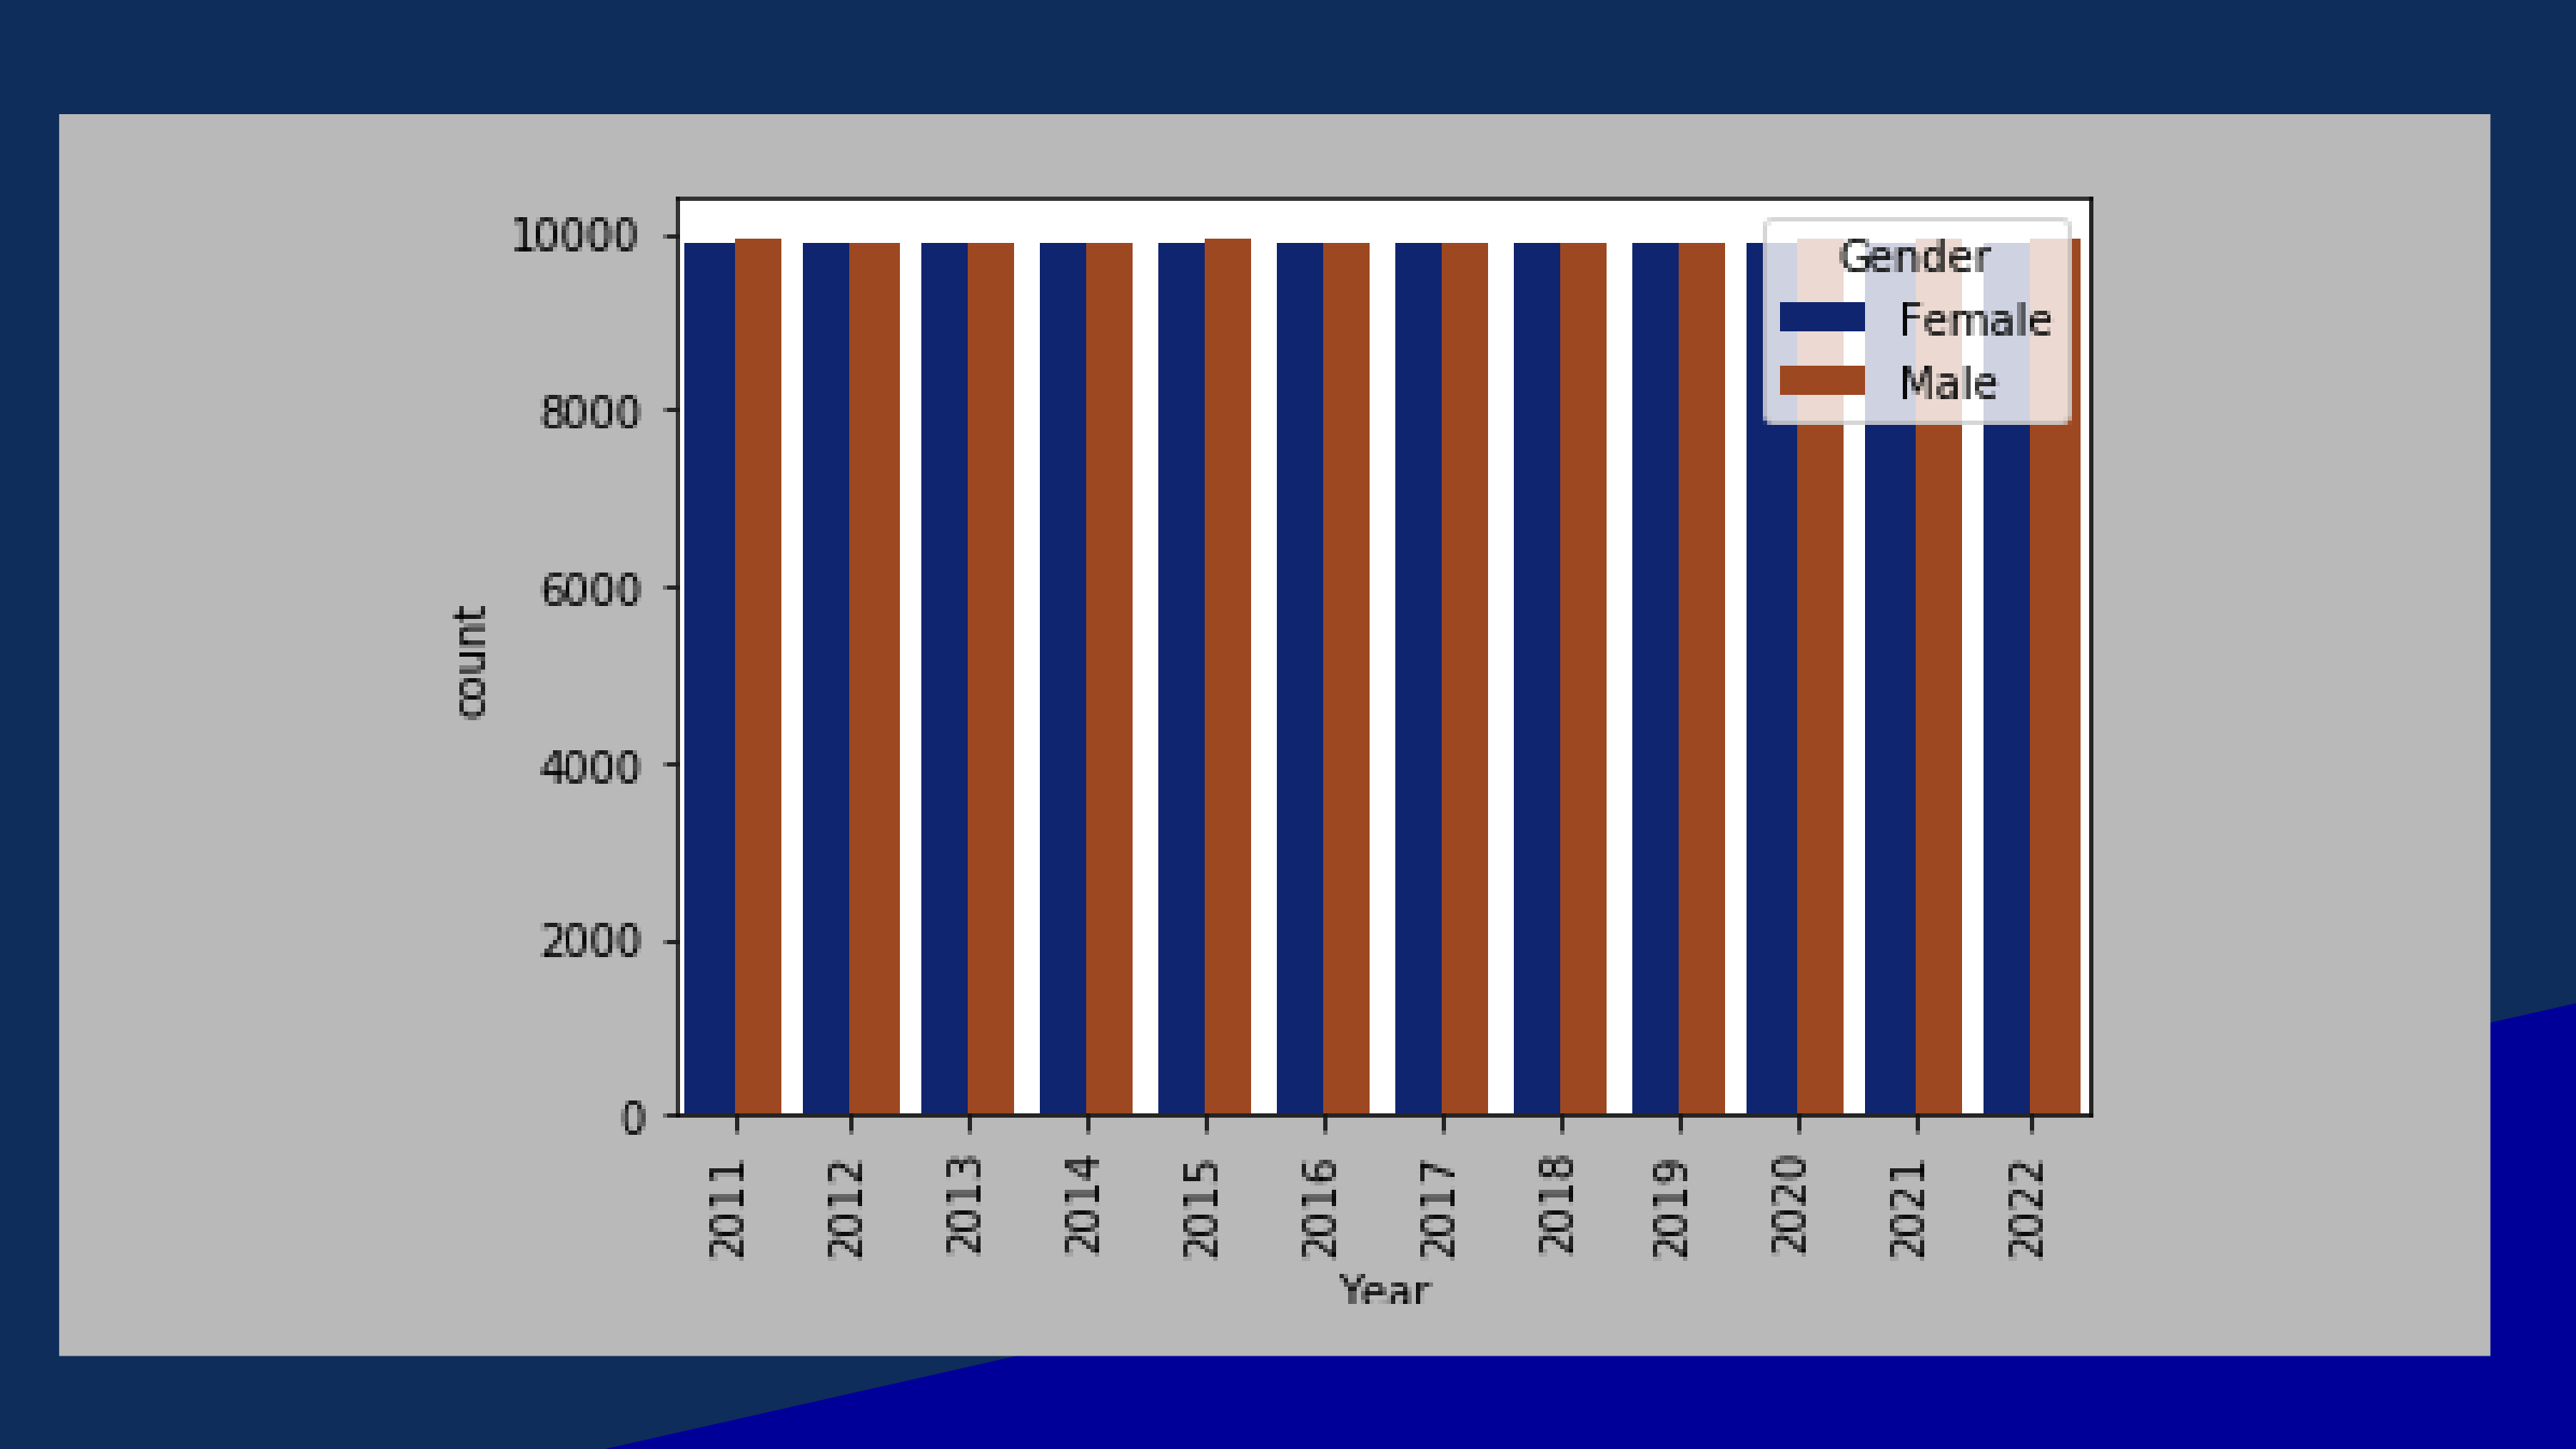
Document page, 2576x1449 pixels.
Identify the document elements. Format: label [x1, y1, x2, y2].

text_box [452, 155, 2106, 1304]
text_box [58, 114, 2491, 1356]
